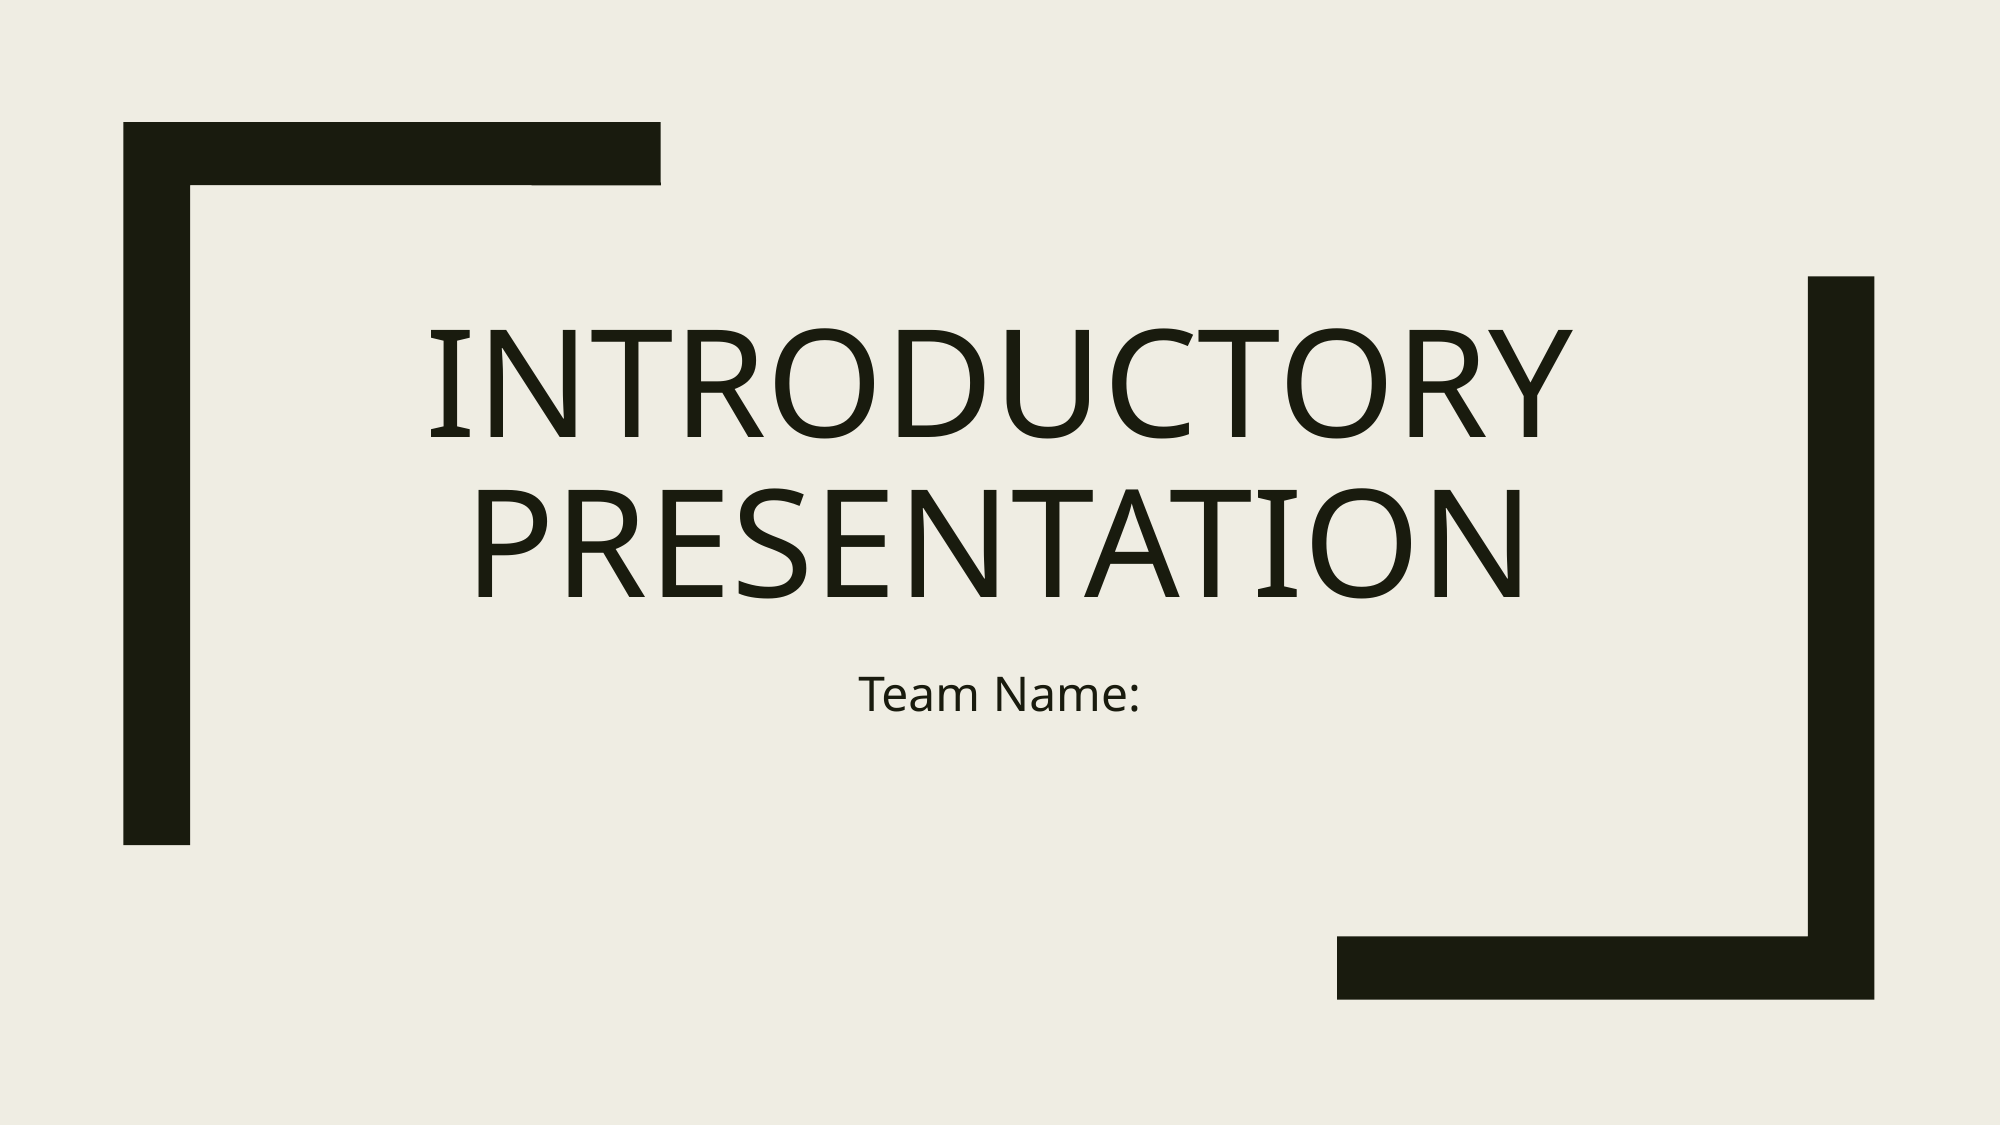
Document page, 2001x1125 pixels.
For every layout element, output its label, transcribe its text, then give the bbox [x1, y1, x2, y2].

title Introductory Presentation [314, 293, 1686, 638]
subtitle Team Name: [439, 649, 1561, 828]
